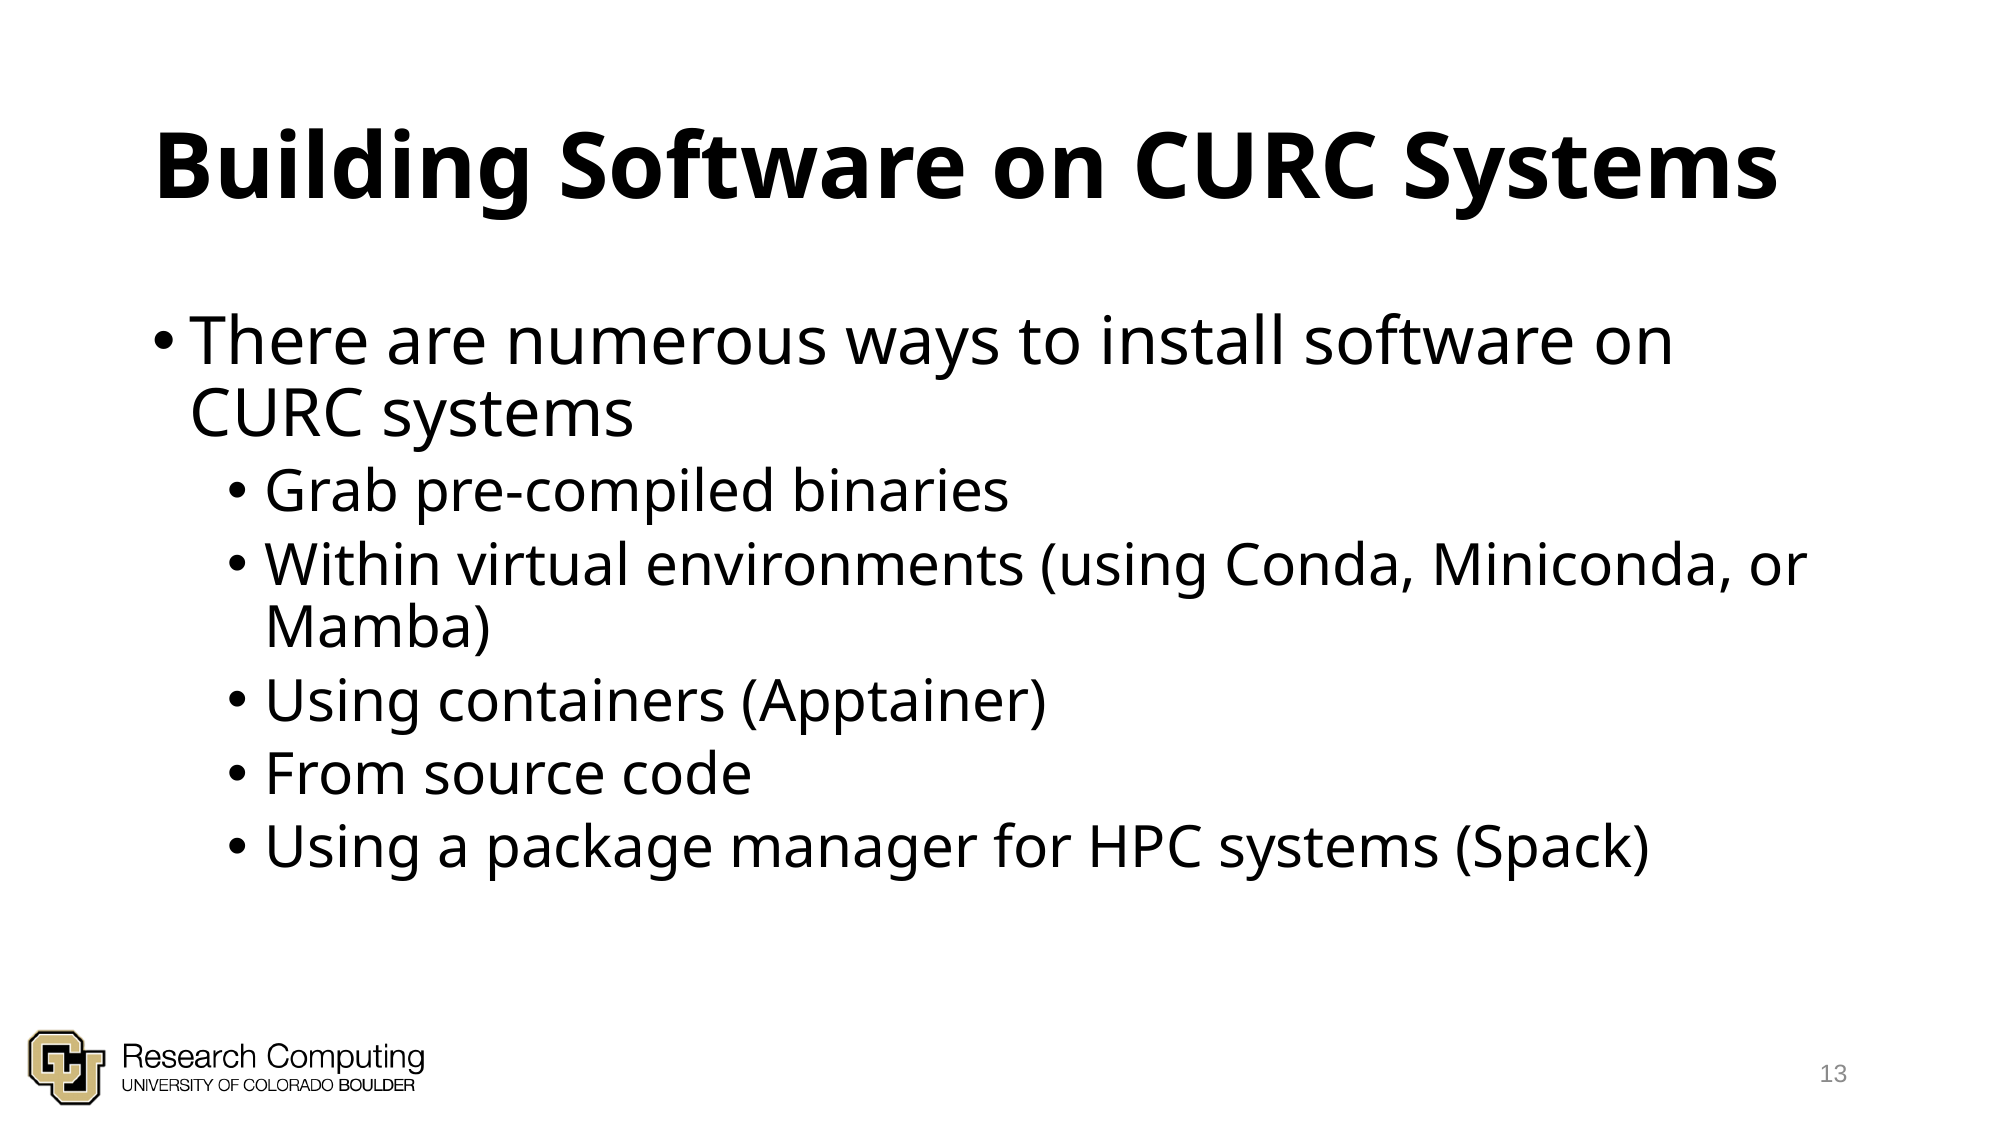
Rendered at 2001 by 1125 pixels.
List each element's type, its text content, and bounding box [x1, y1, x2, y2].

list There are numerous ways to install software on CURC systems Grab pre-compiled binaries Within virtual environments (using Conda, Miniconda, or Mamba) Using containers (Apptainer) From source code Using a package manager for HPC systems (Spack) [137, 299, 1863, 1014]
slide_number 13 [1412, 1042, 1863, 1103]
picture [0, 1024, 775, 1121]
title Building Software on CURC Systems [137, 59, 1863, 278]
